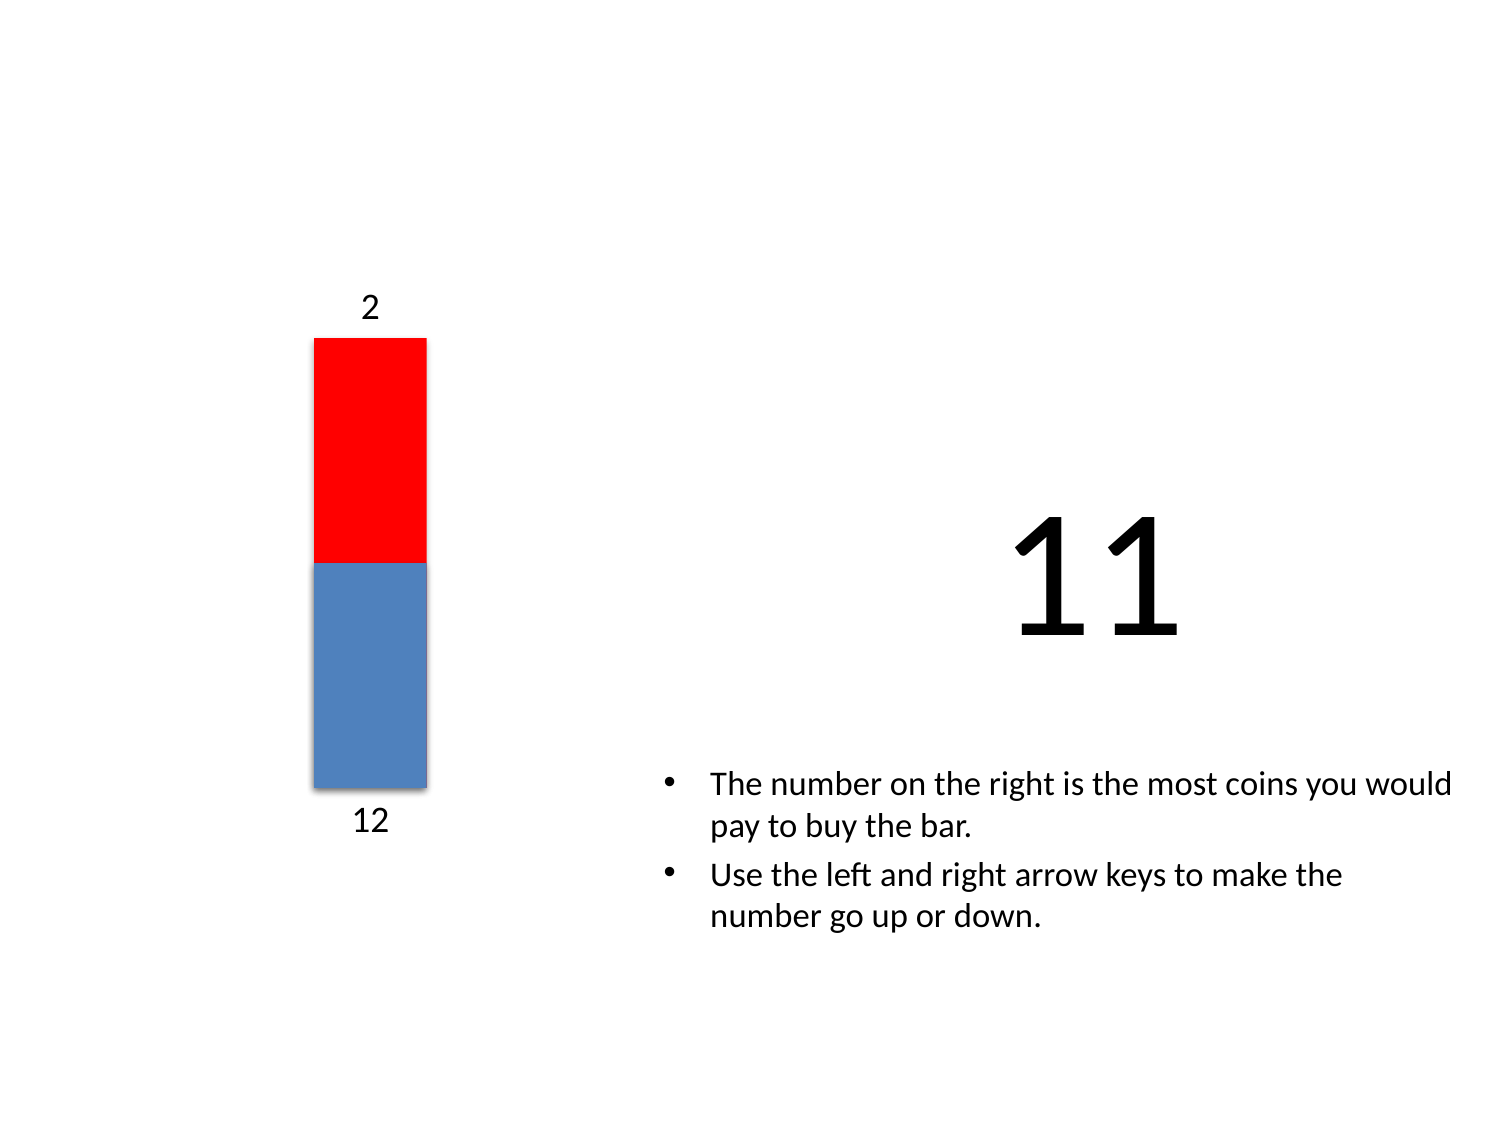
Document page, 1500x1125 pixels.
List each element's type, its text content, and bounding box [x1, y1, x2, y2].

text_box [313, 274, 427, 849]
text_box The number on the right is the most coins you would pay to buy the bar. Use the left and right arrow keys to make the number go up or down. [648, 753, 1474, 944]
text_box 11 [984, 444, 1252, 680]
